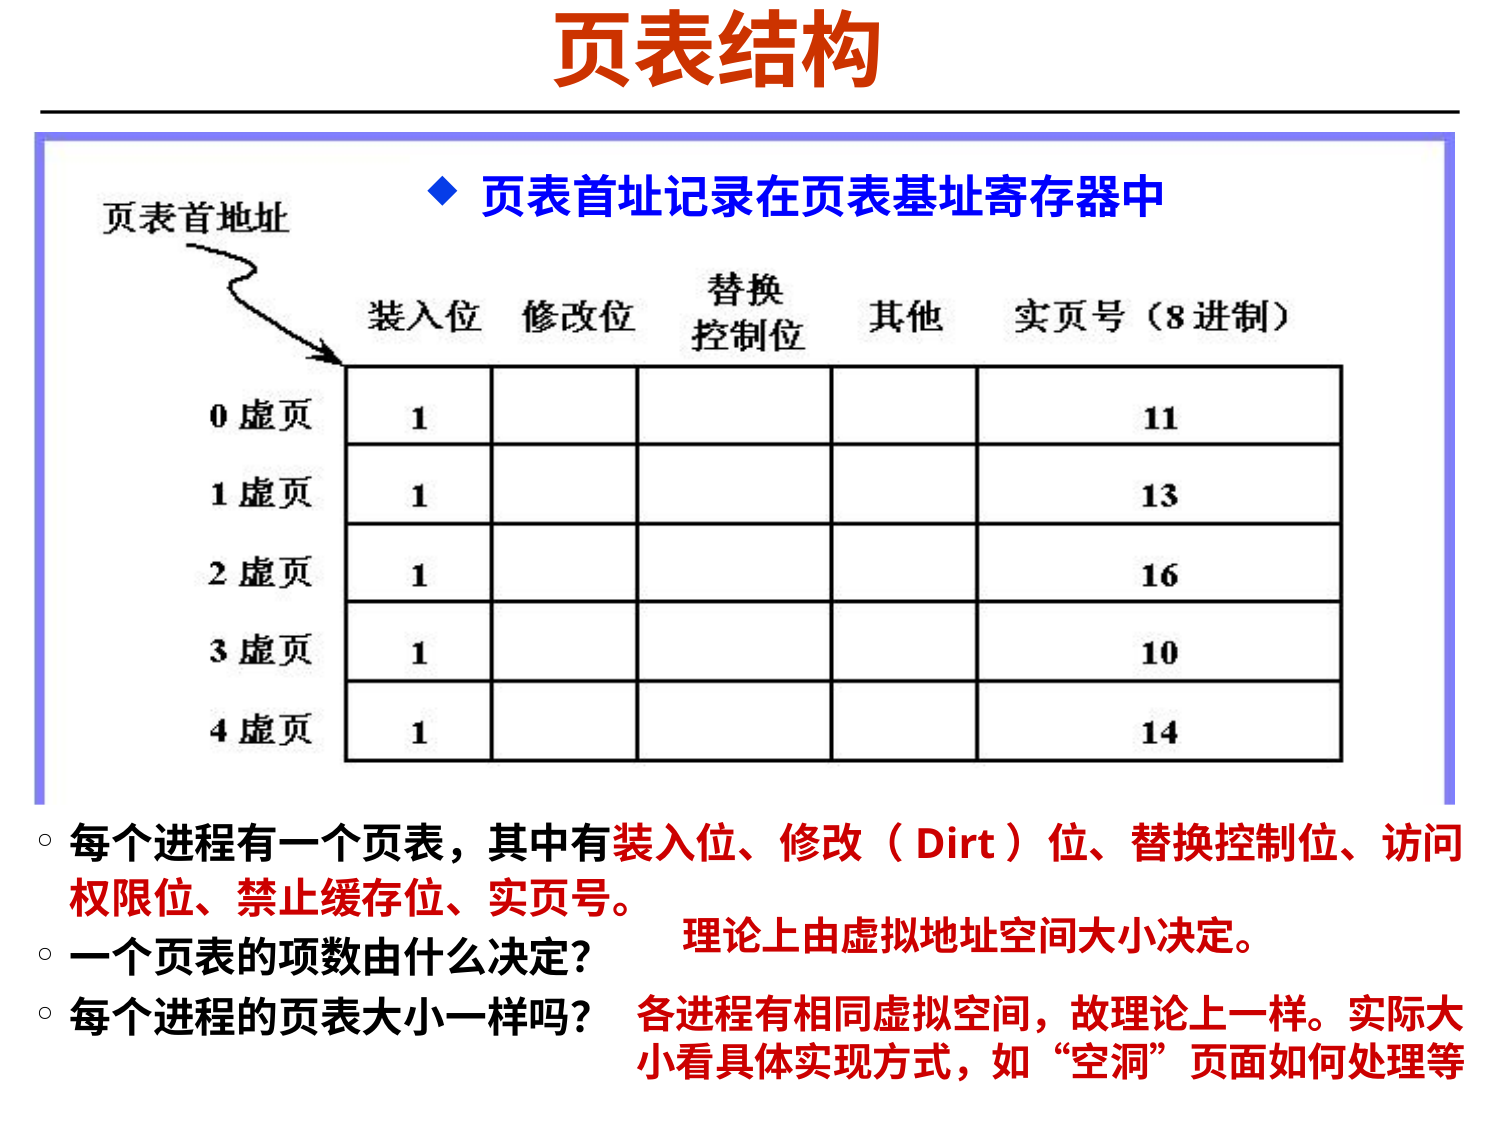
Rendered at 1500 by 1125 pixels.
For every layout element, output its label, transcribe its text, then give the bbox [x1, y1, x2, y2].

list 每个进程有一个页表，其中有装入位、修改（Dirt）位、替换控制位、访问权限位、禁止缓存位、实页号。 一个页表的项数由什么决定？ 每个进程的页表大小一样吗？ [20, 804, 1481, 1050]
title 页表结构 [535, 0, 929, 108]
picture [32, 132, 1455, 961]
text_box 各进程有相同虚拟空间，故理论上一样。实际大小看具体实现方式，如“空洞”页面如何处理等 [621, 981, 1495, 1092]
